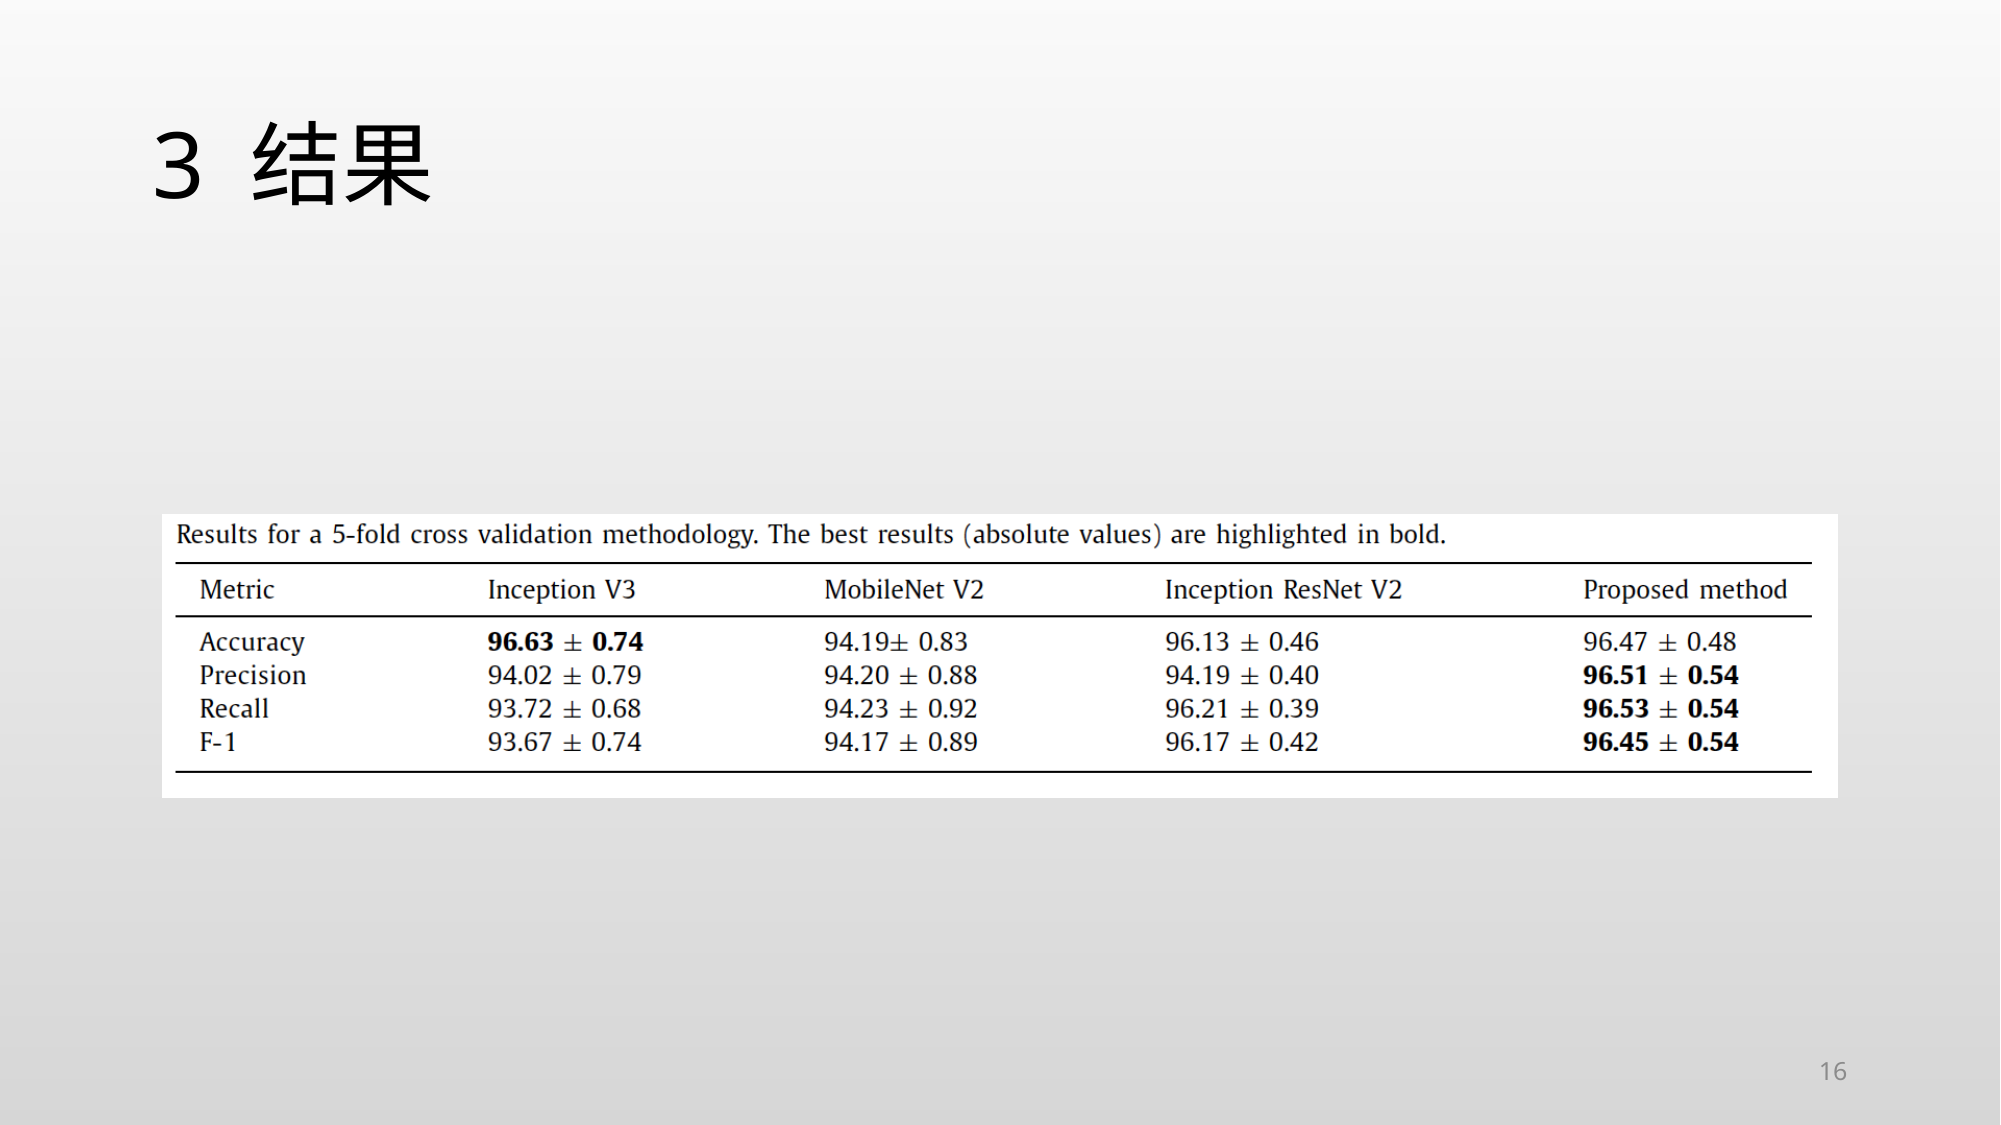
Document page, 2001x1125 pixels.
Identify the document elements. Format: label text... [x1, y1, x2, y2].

title 3 结果 [137, 59, 1863, 278]
slide_number 16 [1412, 1042, 1863, 1103]
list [162, 514, 1838, 798]
